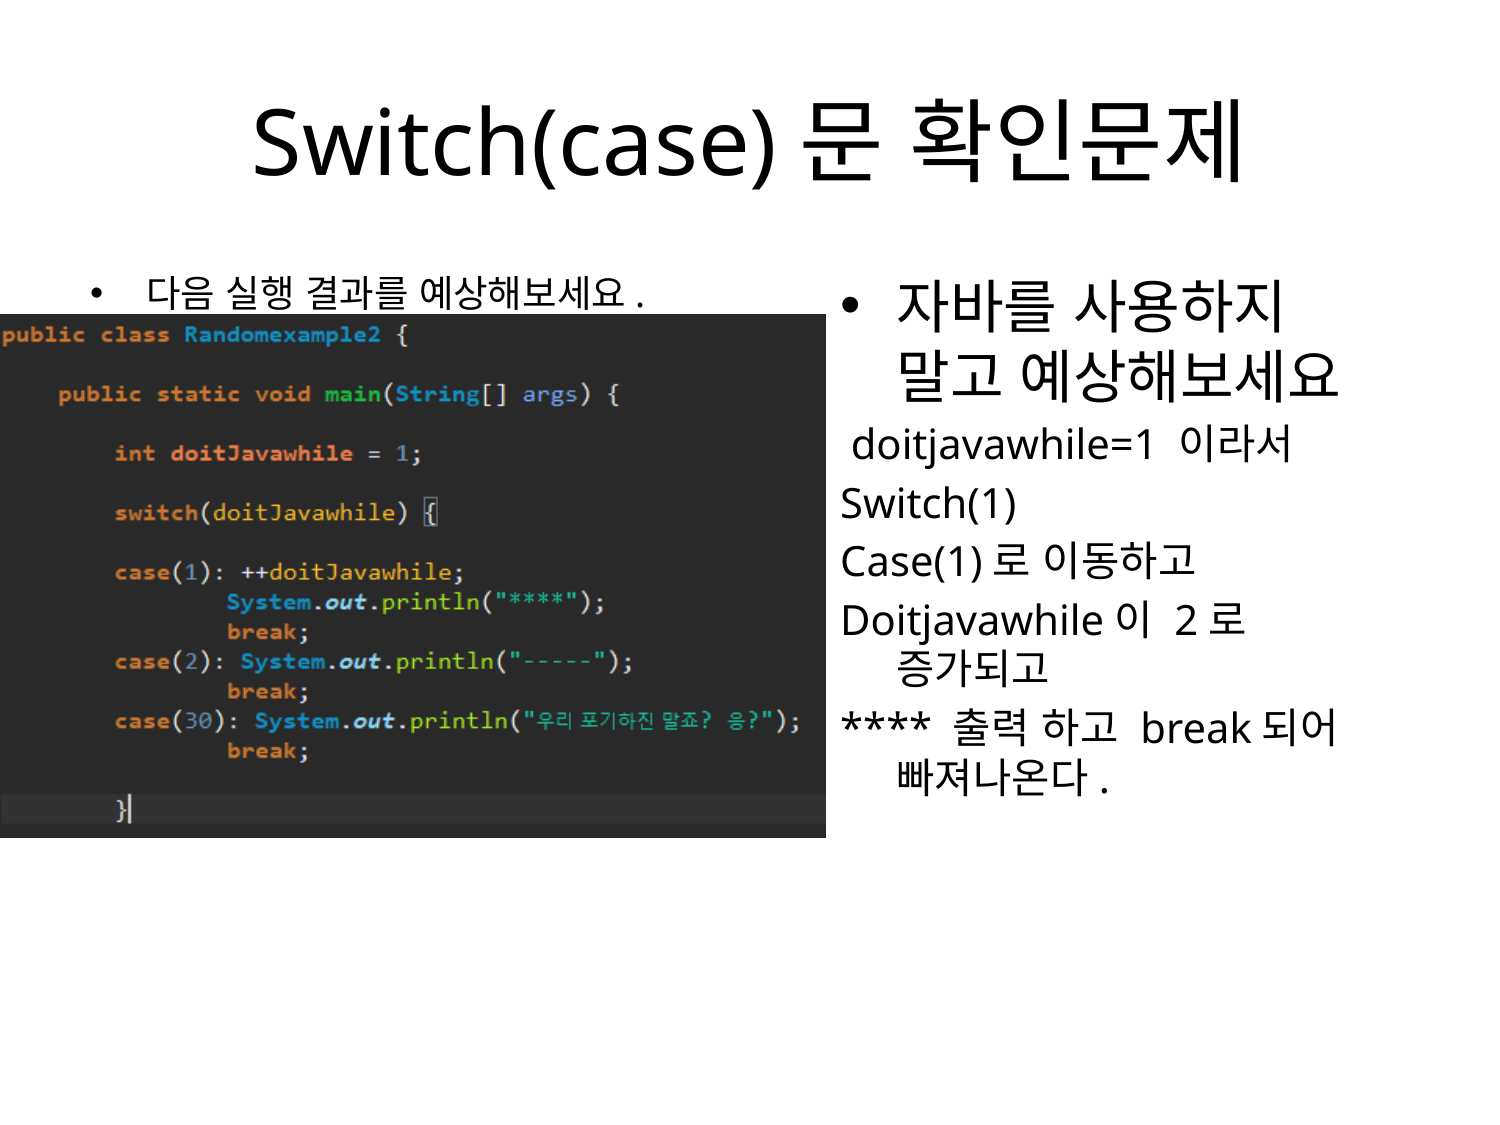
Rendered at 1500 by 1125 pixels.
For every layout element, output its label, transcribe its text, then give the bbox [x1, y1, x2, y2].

list 자바를 사용하지 말고 예상해보세요 doitjavawhile=1 이라서 Switch(1) Case(1)로 이동하고 Doitjavawhile이 2로 증가되고 **** 출력 하고 break되어 빠져나온다. [825, 262, 1425, 1005]
picture [0, 314, 826, 839]
list 다음 실행 결과를 예상해보세요. [75, 262, 738, 312]
title Switch(case)문 확인문제 [75, 45, 1425, 233]
